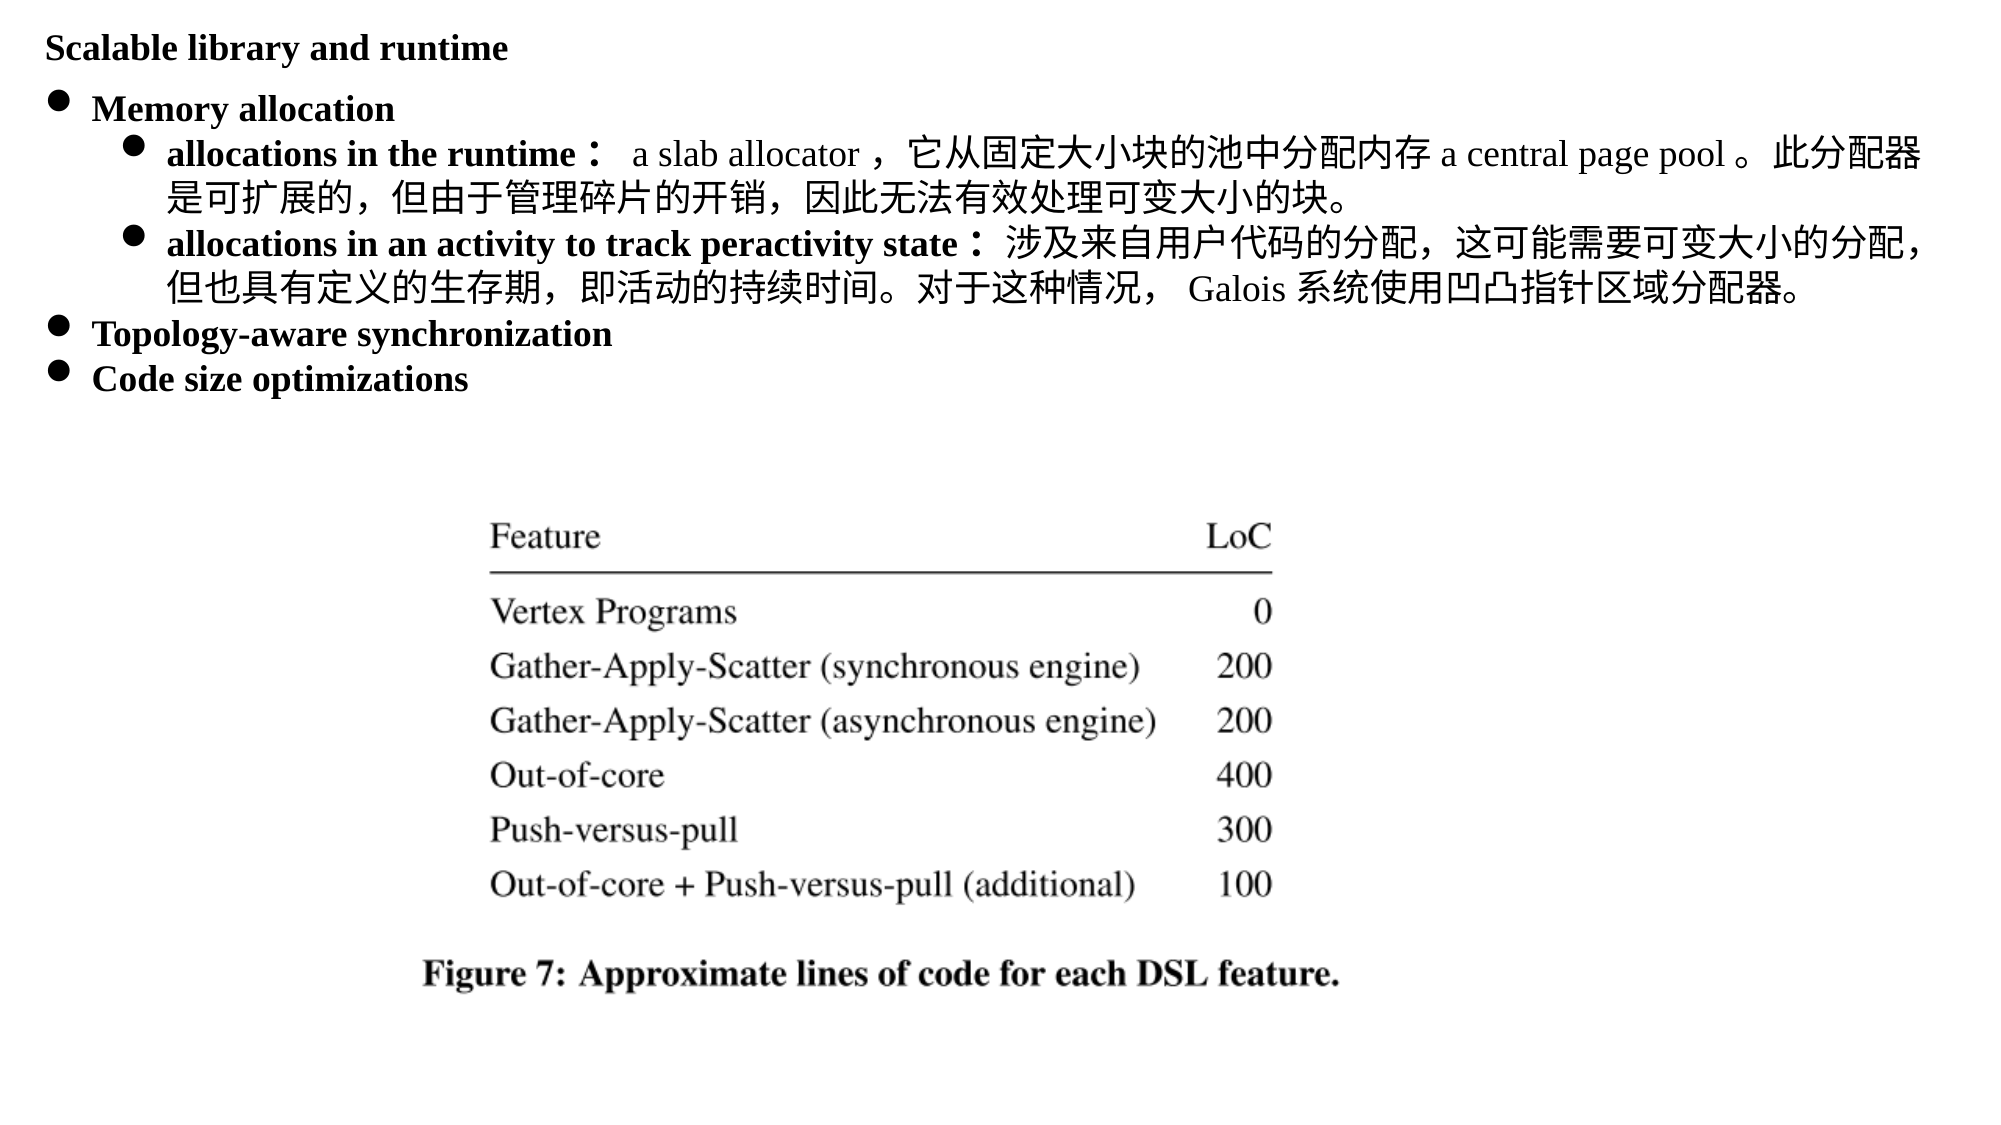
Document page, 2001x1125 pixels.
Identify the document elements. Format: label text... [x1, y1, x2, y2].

text_box Scalable library and runtime [30, 15, 1030, 76]
picture [410, 509, 1360, 1010]
text_box Memory allocation allocations in the runtime：a slab allocator，它从固定大小块的池中分配内存a central page pool。此分配器是可扩展的，但由于管理碎片的开销，因此无法有效处理可变大小的块。 allocations in an activity to track peractivity state：涉及来自用户代码的分配，这可能需要可变大小的分配，但也具有定义的生存期，即活动的持续时间。对于这种情况，Galois系统使用凹凸指针区域分配器。 Topology-aware synchronization Code size optimizations [30, 76, 1942, 406]
